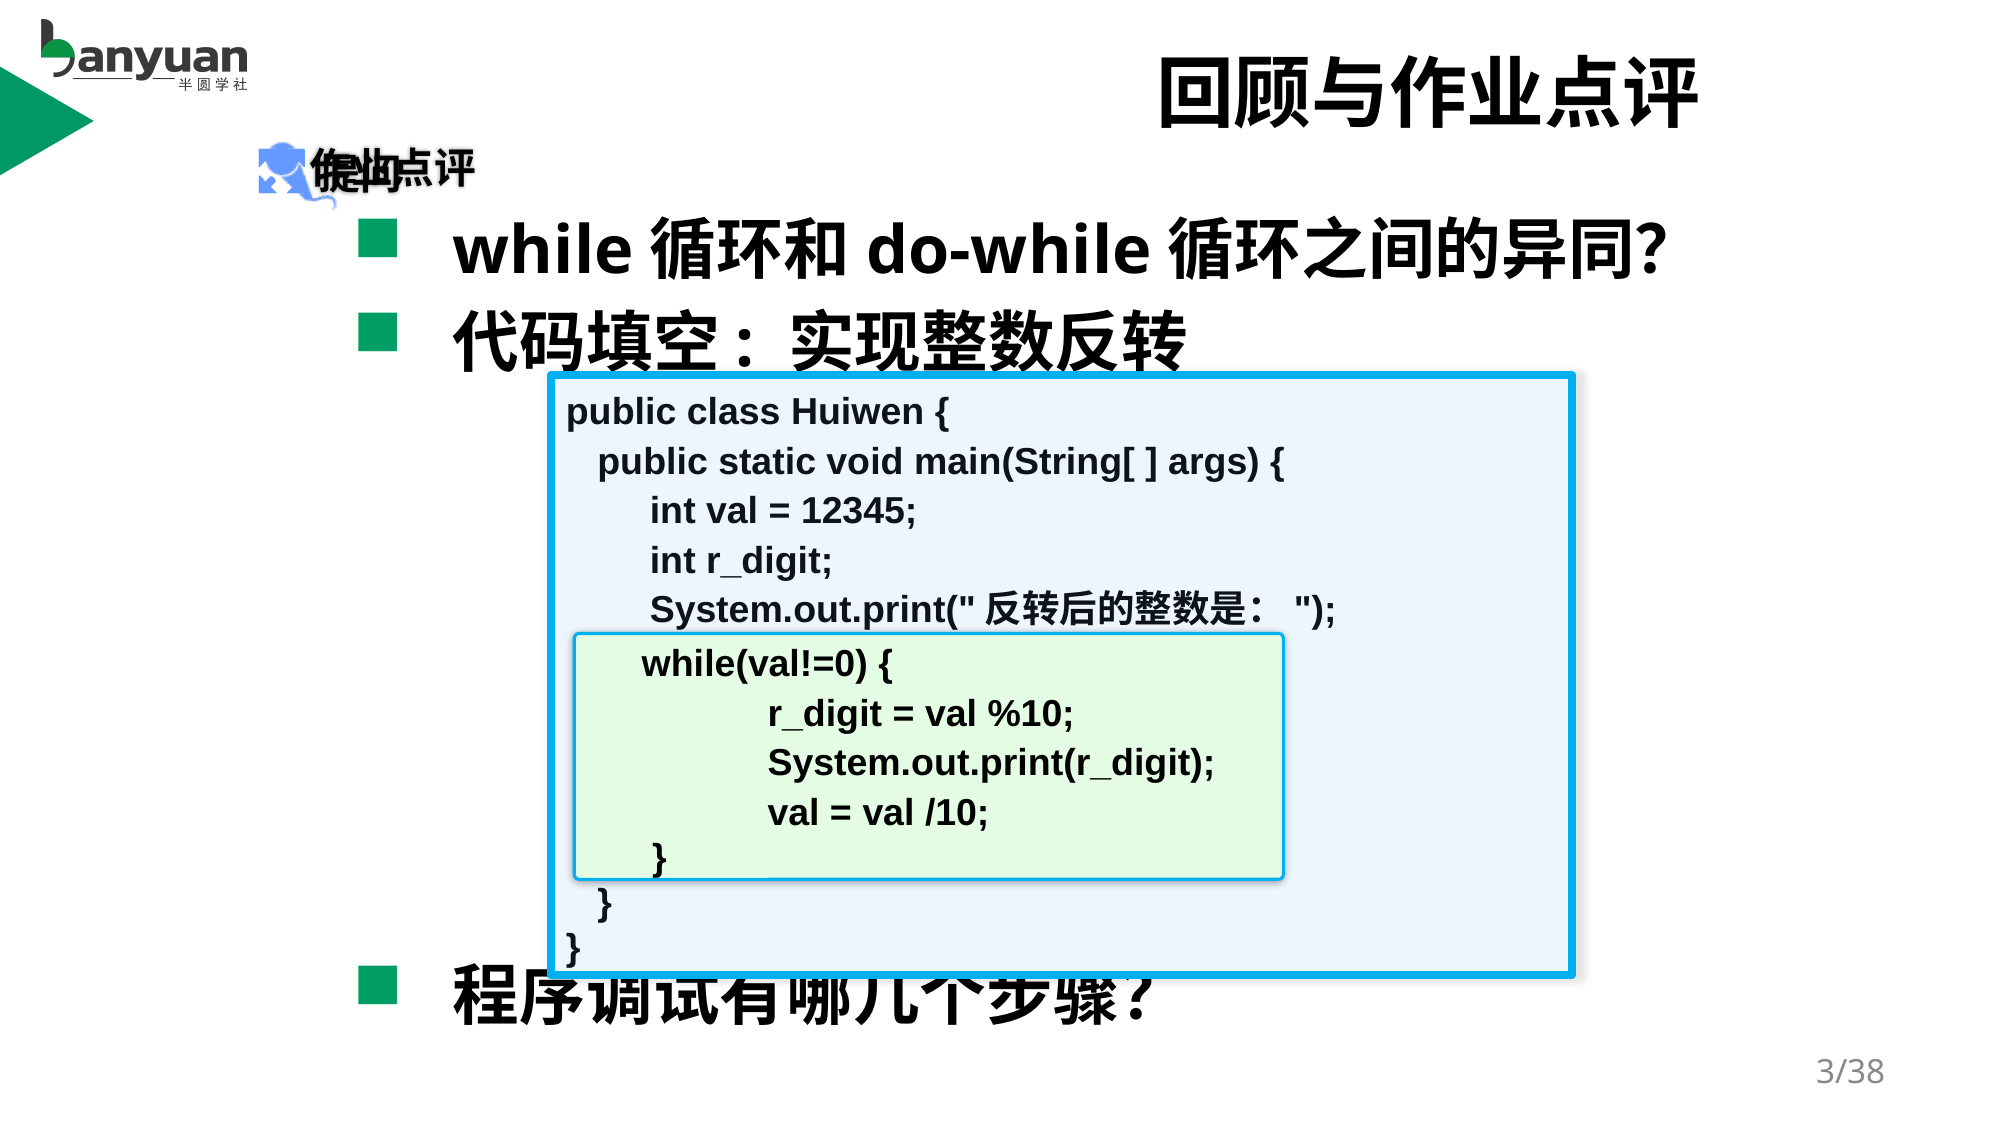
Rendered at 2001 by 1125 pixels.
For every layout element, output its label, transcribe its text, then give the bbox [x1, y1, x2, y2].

title 回顾与作业点评 [1140, 46, 1721, 133]
picture [41, 19, 247, 91]
list while循环和do-while循环之间的异同？ 代码填空: 实现整数反转 程序调试有哪几个步骤？ [337, 199, 1721, 1043]
slide_number /38 [1433, 1042, 1901, 1104]
text_box public class Huiwen { public static void main(String[ ] args) { int val = 12345; int r_digit; System.out.print("反转后的整数是："); while(_______){ _____________________; _____________________; _____________________; } } } [550, 375, 1572, 975]
text_box while(val!=0) { r_digit = val %10; System.out.print(r_digit); val = val /10; } [574, 633, 1284, 880]
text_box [261, 208, 418, 212]
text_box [247, 133, 493, 200]
